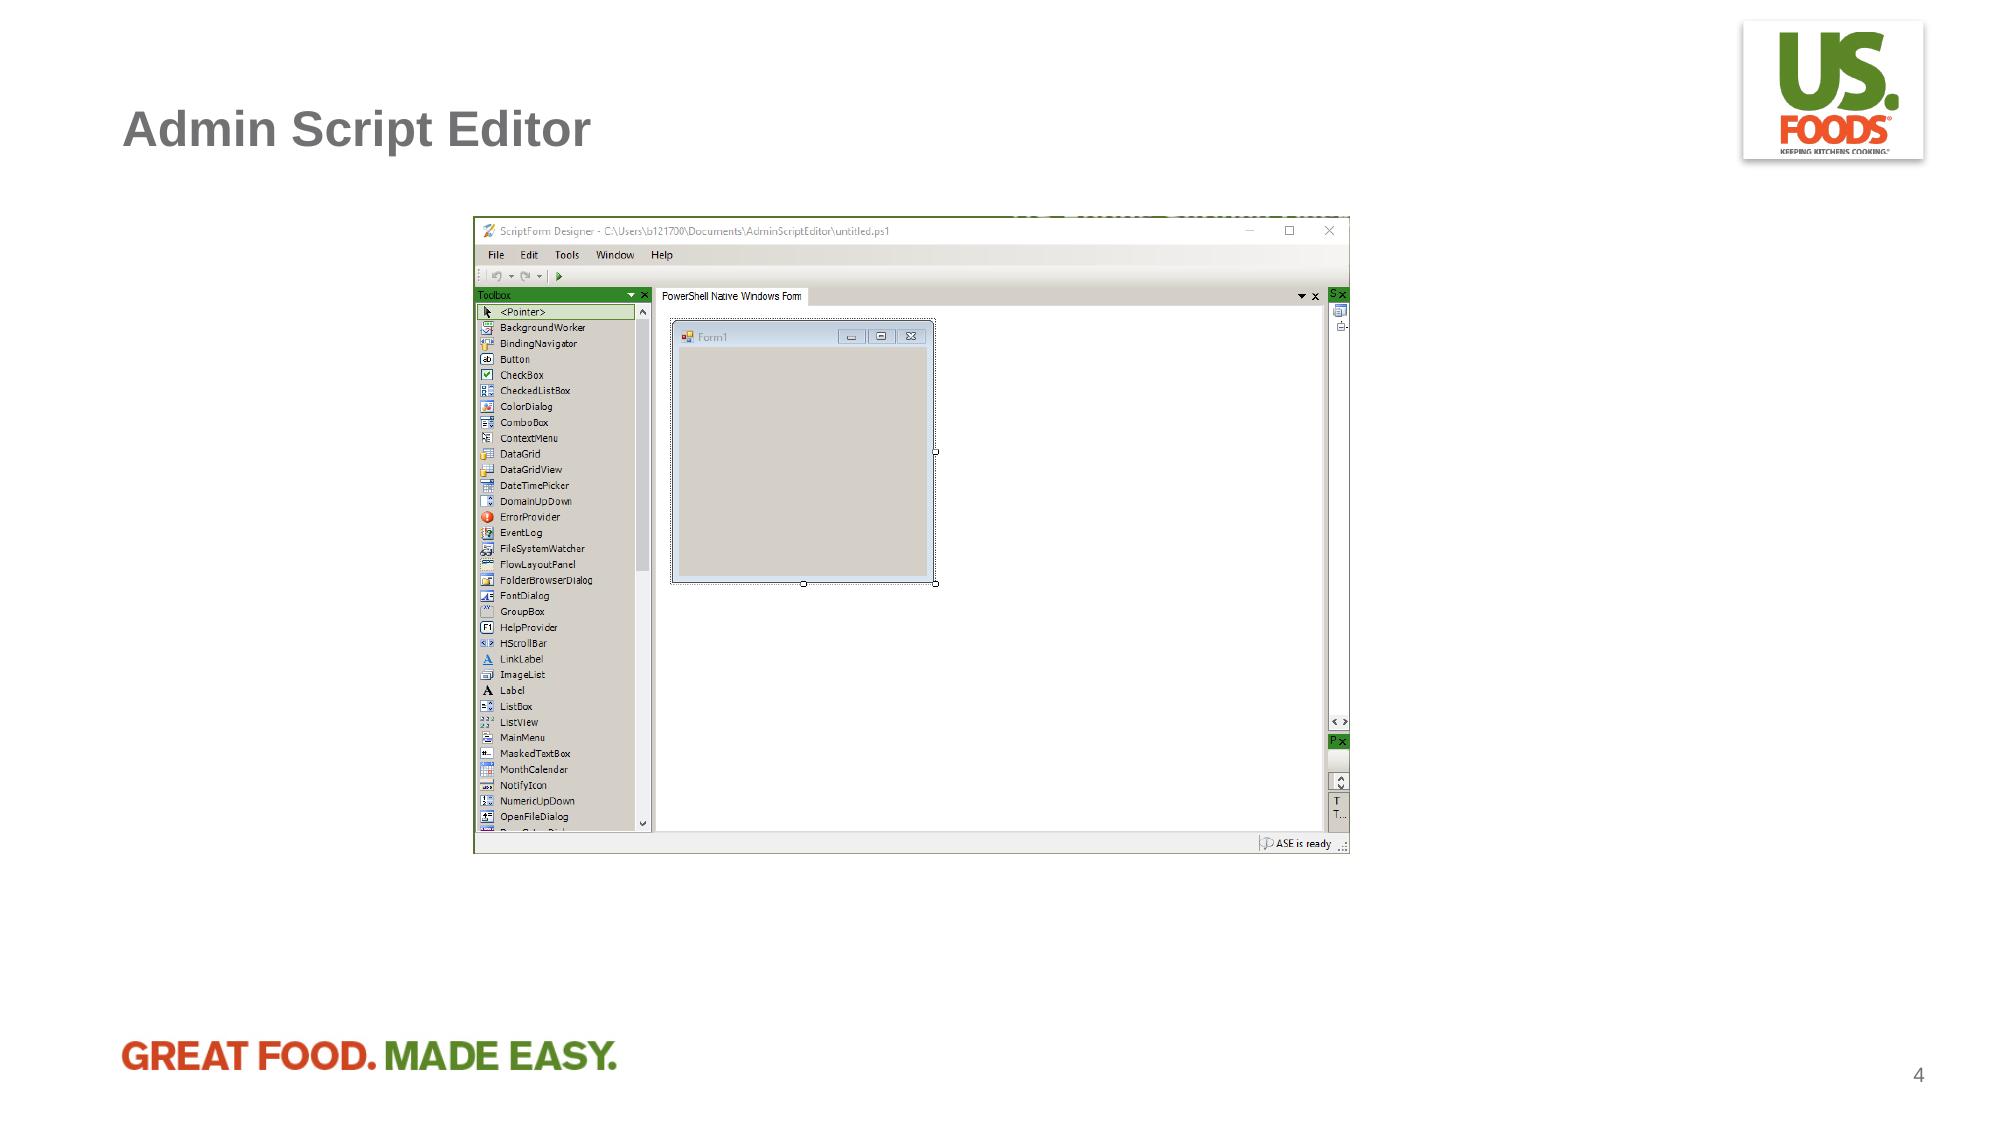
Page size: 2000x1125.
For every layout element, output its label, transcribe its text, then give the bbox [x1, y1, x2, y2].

picture [472, 216, 1350, 854]
title Admin Script Editor [121, 16, 1702, 157]
picture [96, 999, 645, 1110]
